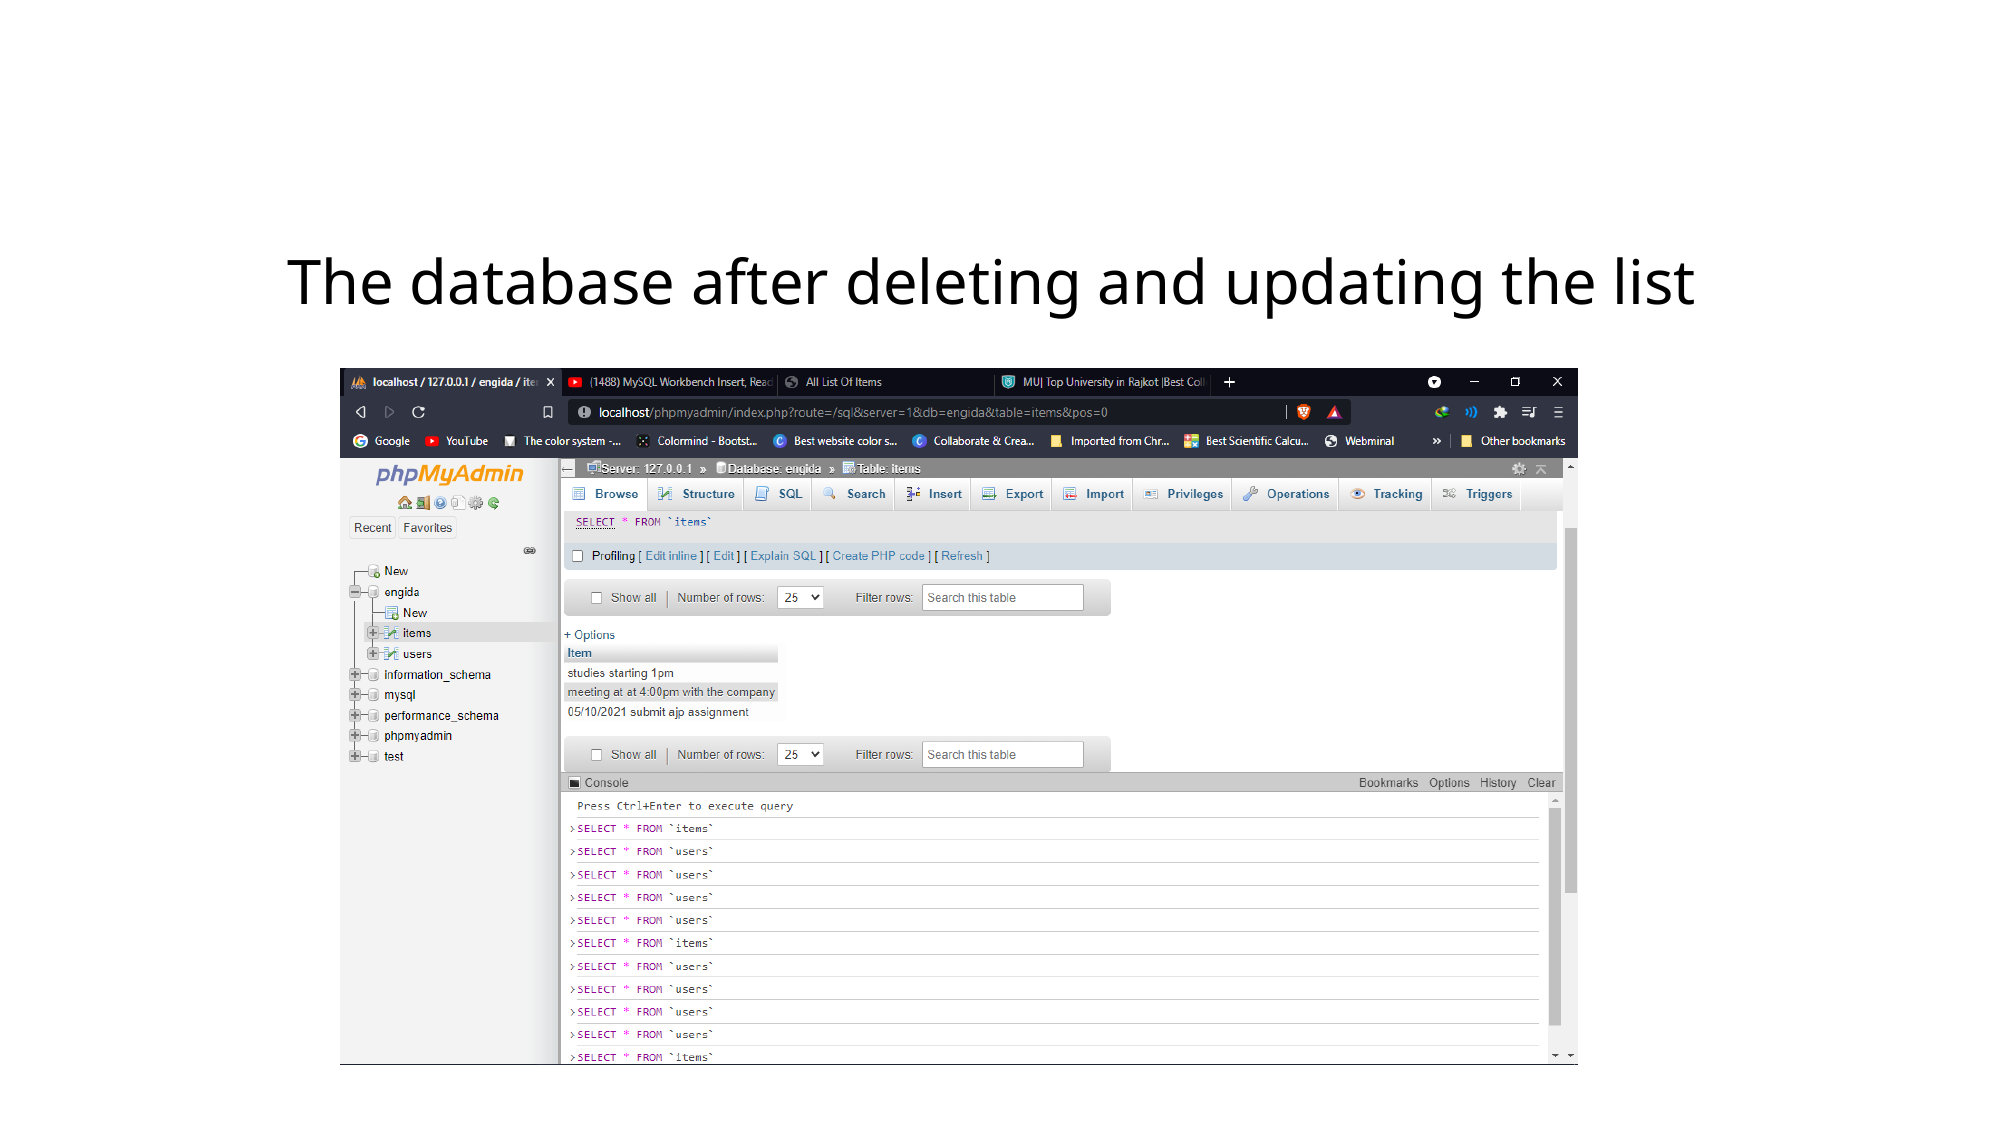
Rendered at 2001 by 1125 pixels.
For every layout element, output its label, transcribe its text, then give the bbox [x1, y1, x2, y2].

picture [340, 368, 1578, 1065]
title The database after deleting and updating the list [249, 184, 1750, 326]
